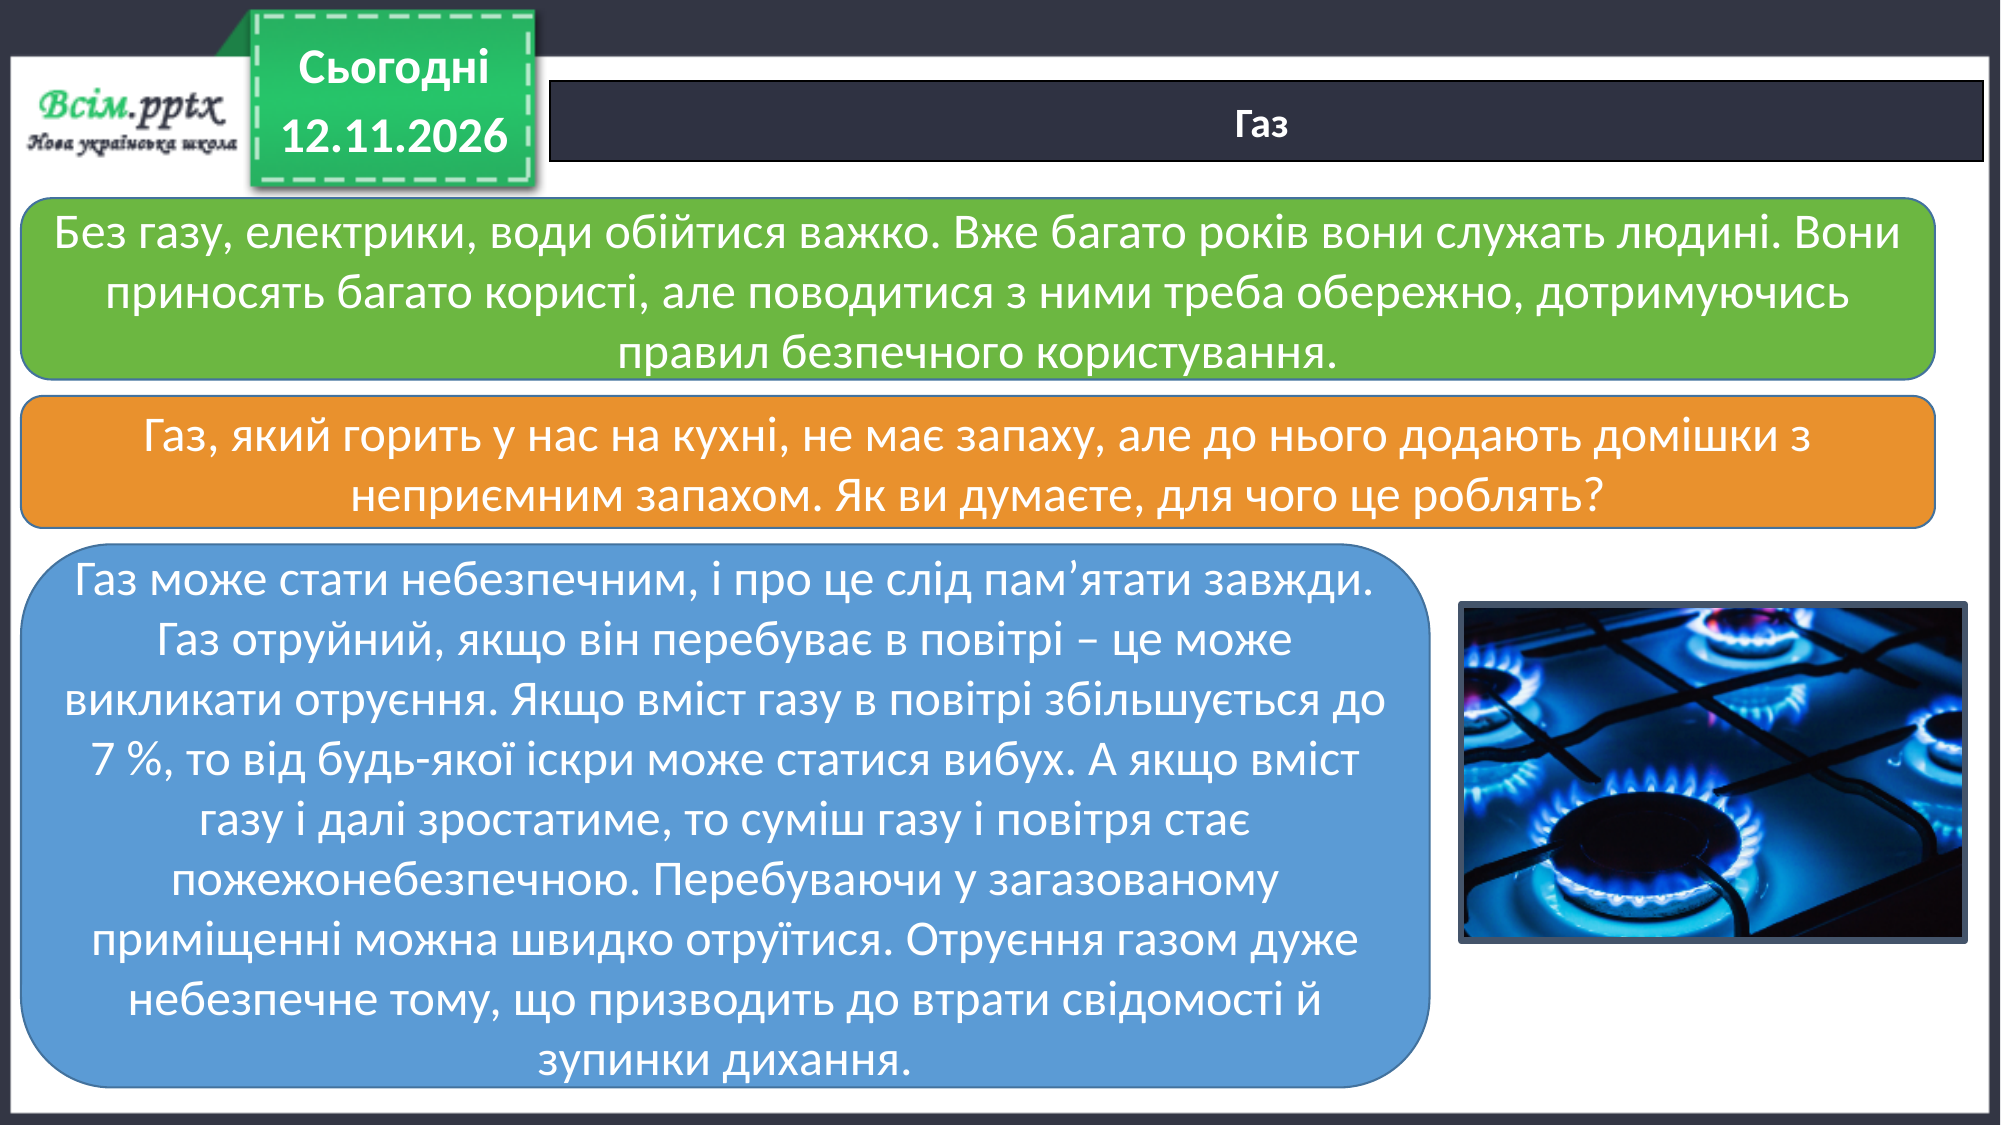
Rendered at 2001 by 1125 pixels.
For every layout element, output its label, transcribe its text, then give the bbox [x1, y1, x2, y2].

text_box Без газу, електрики, води обійтися важко. Вже багато років вони служать людині. Вони приносять багато користі, але поводитися з ними треба обережно, дотримуючись правил безпечного користування. [19, 197, 1936, 381]
text_box Сьогодні [284, 26, 535, 101]
text_box Газ може стати небезпечним, і про це слід памʼятати завжди. Газ отруйний, якщо він перебуває в повітрі – це може викликати отруєння. Якщо вміст газу в повітрі збільшується до 7 %, то від будь-якої іскри може статися вибух. А якщо вміст газу і далі зростатиме, то суміш газу і повітря стає пожежонебезпечною. Перебуваючи у загазованому приміщенні можна швидко отруїтися. Отруєння газом дуже небезпечне тому, що призводить до втрати свідомості й зупинки дихання. [19, 543, 1431, 1089]
text_box Газ, який горить у нас на кухні, не має запаху, але до нього додають домішки з неприємним запахом. Як ви думаєте, для чого це роблять? [19, 394, 1936, 529]
text_box Газ [549, 80, 1984, 162]
text_box 24.03.2022 [263, 101, 524, 164]
picture [0, 0, 2001, 1125]
